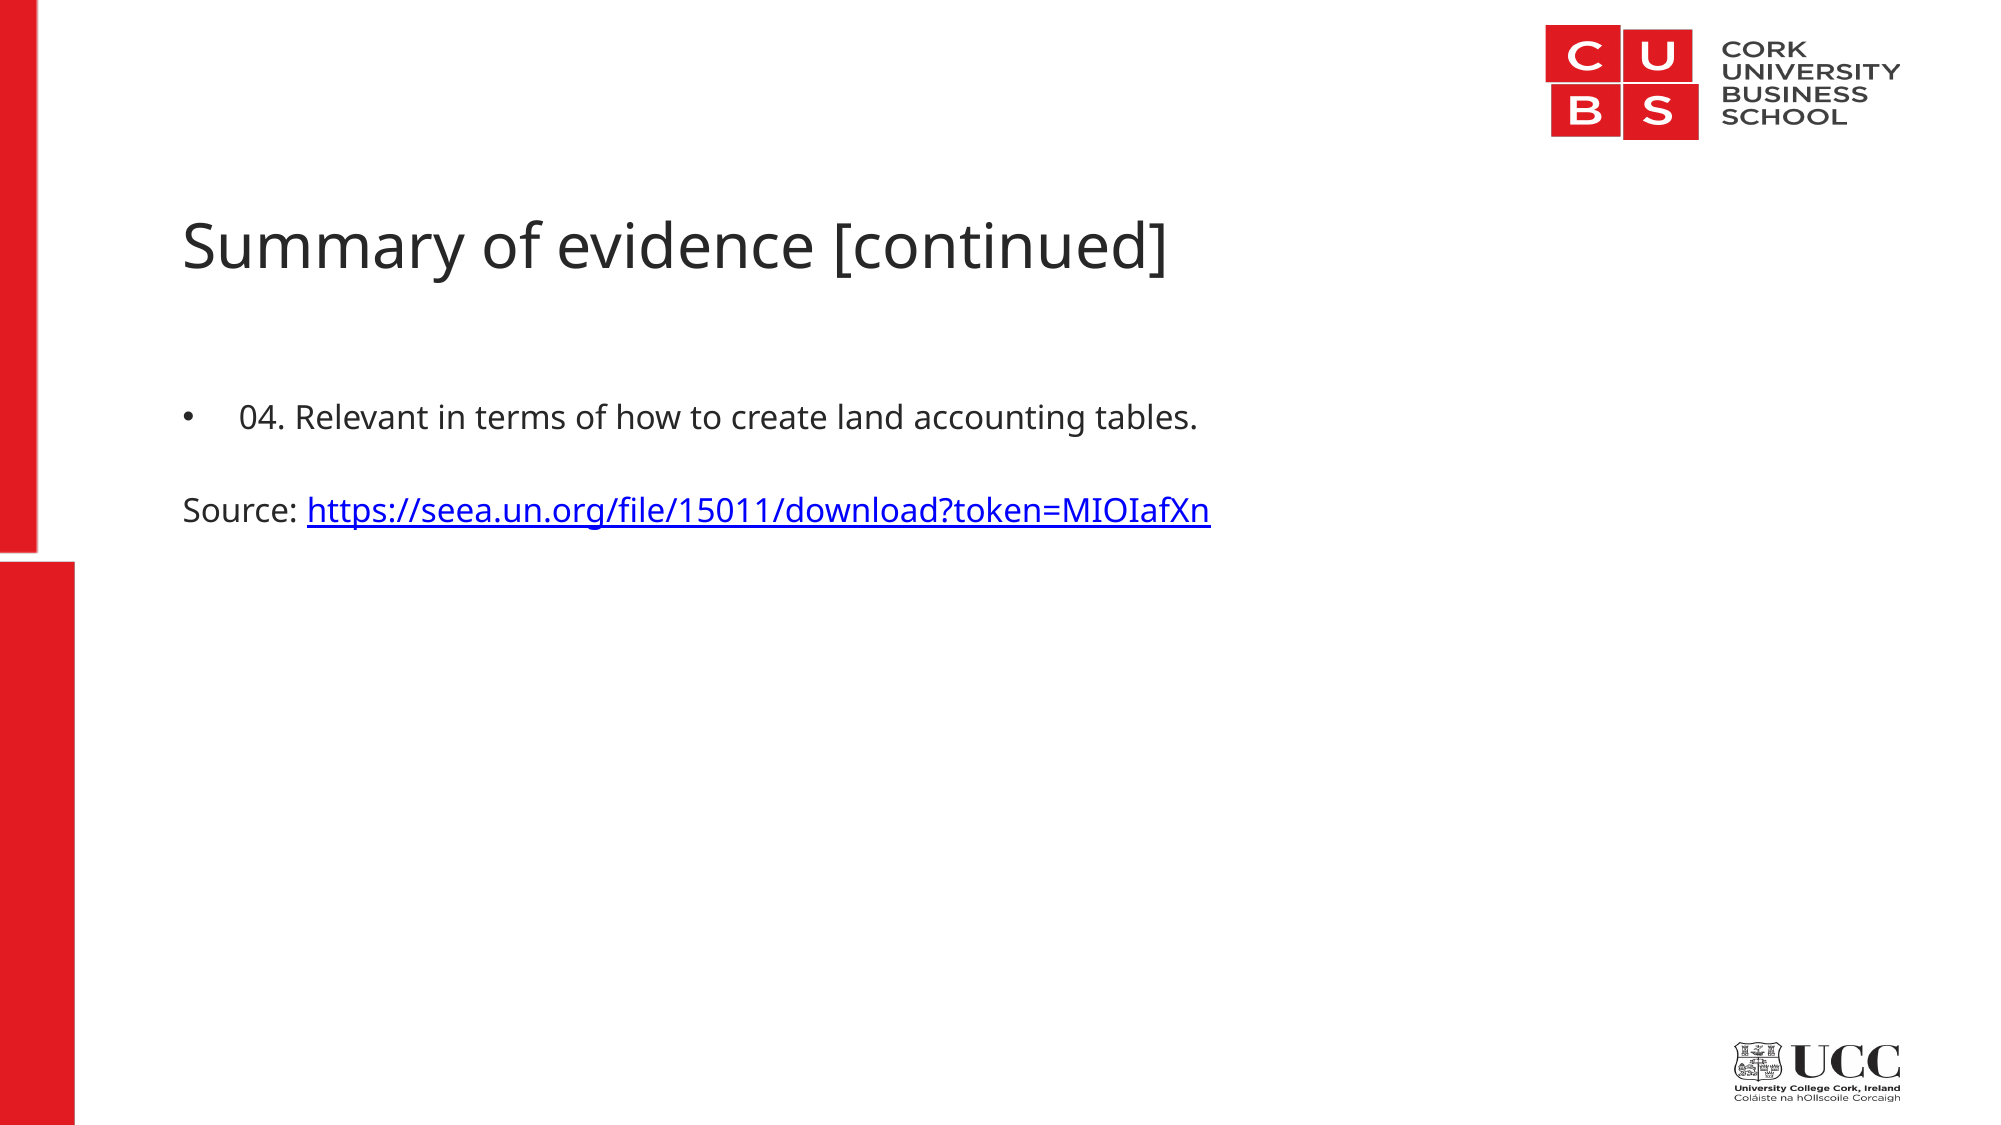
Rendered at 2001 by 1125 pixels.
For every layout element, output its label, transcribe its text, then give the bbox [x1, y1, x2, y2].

title Summary of evidence [continued] [167, 154, 1900, 332]
picture [0, 0, 2000, 1125]
list 04. Relevant in terms of how to create land accounting tables. Source: https://seea.un.org/file/15011/download?token=MIOIafXn [167, 388, 1900, 980]
